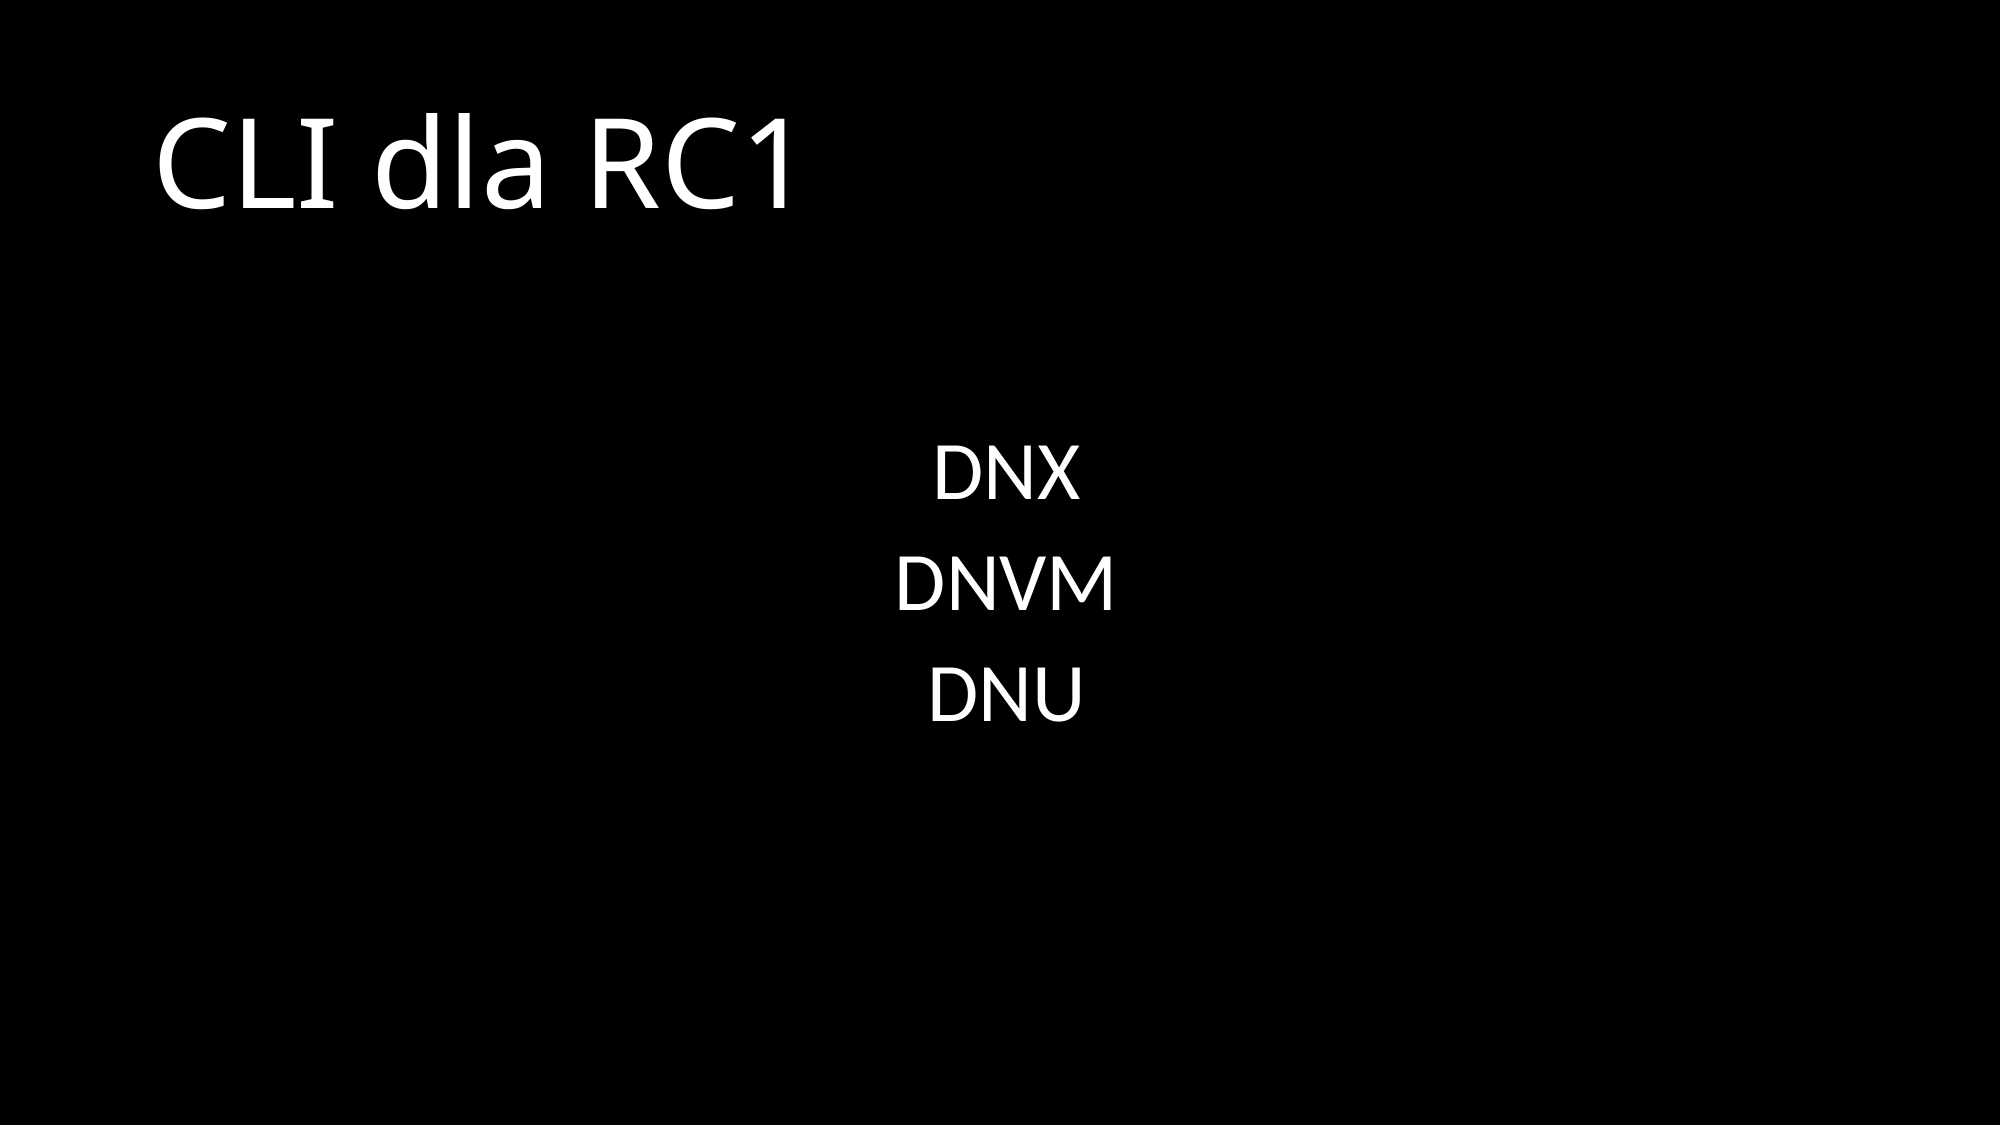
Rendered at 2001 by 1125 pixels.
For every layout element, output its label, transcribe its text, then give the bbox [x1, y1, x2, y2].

list DNX DNVM DNU [97, 299, 1916, 1014]
title CLI dla RC1 [137, 59, 1863, 278]
